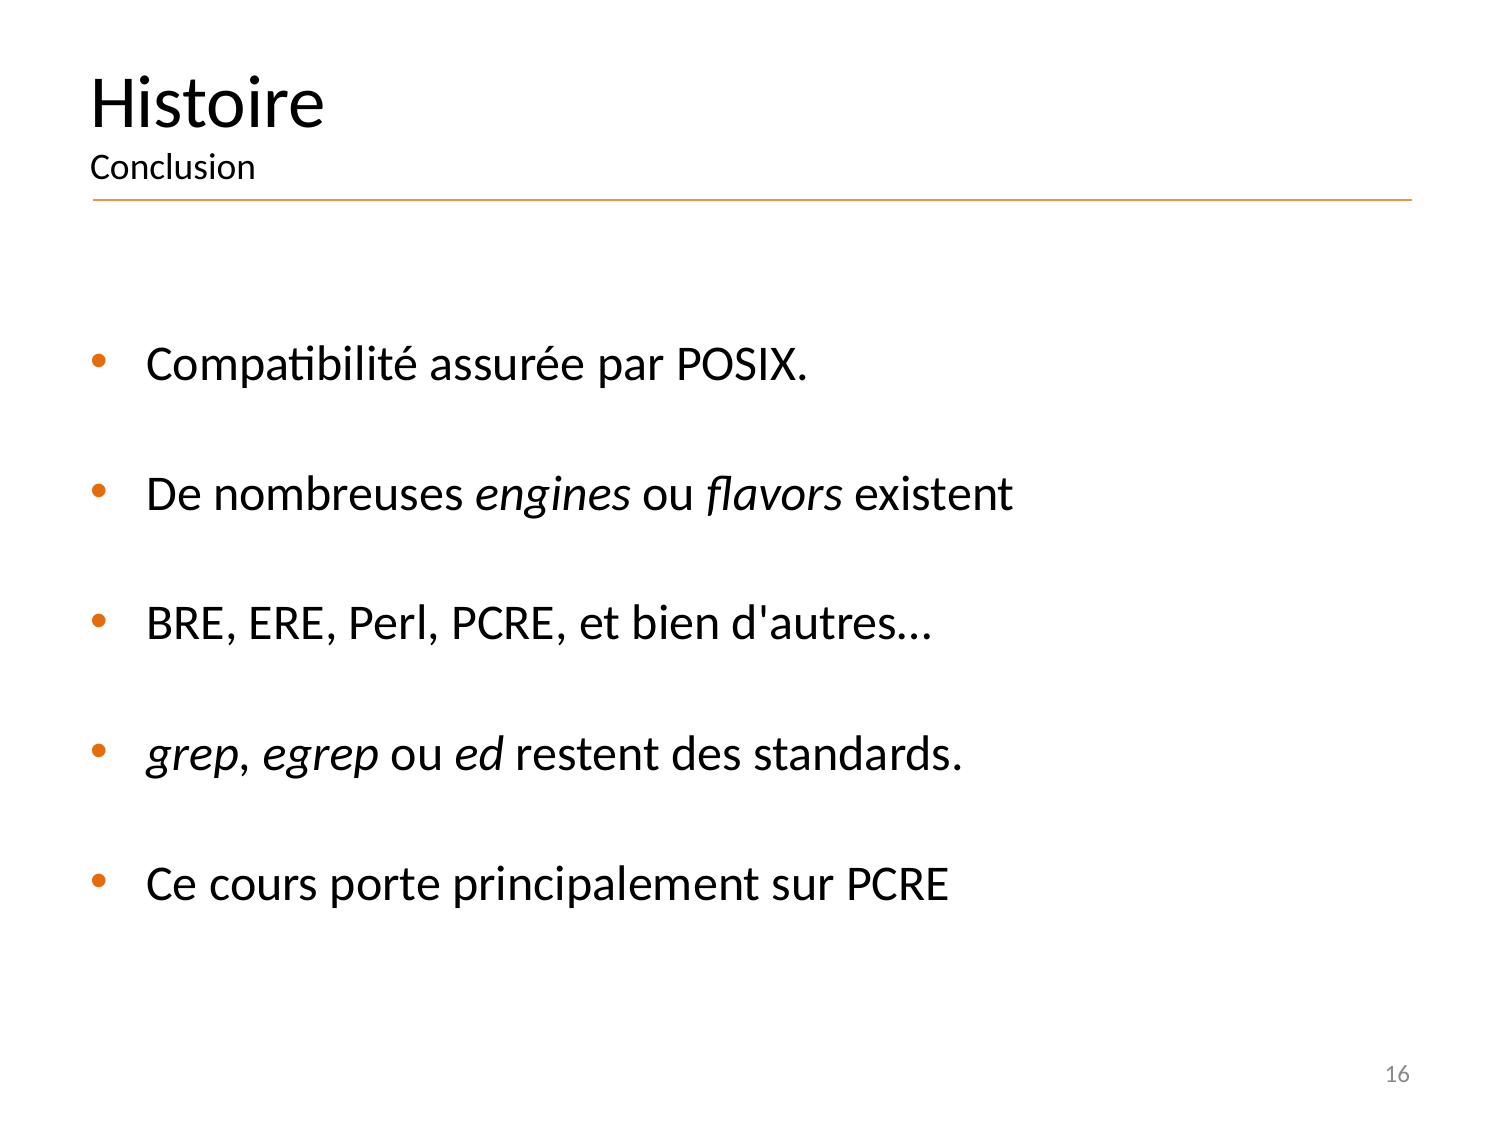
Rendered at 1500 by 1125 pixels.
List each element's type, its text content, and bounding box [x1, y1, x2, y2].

title Histoire Conclusion [75, 45, 1425, 233]
list Compatibilité assurée par POSIX. De nombreuses engines ou flavors existent BRE, ERE, Perl, PCRE, et bien d'autres… grep, egrep ou ed restent des standards. Ce cours porte principalement sur PCRE [75, 262, 1425, 1005]
slide_number 16 [1074, 1042, 1425, 1103]
